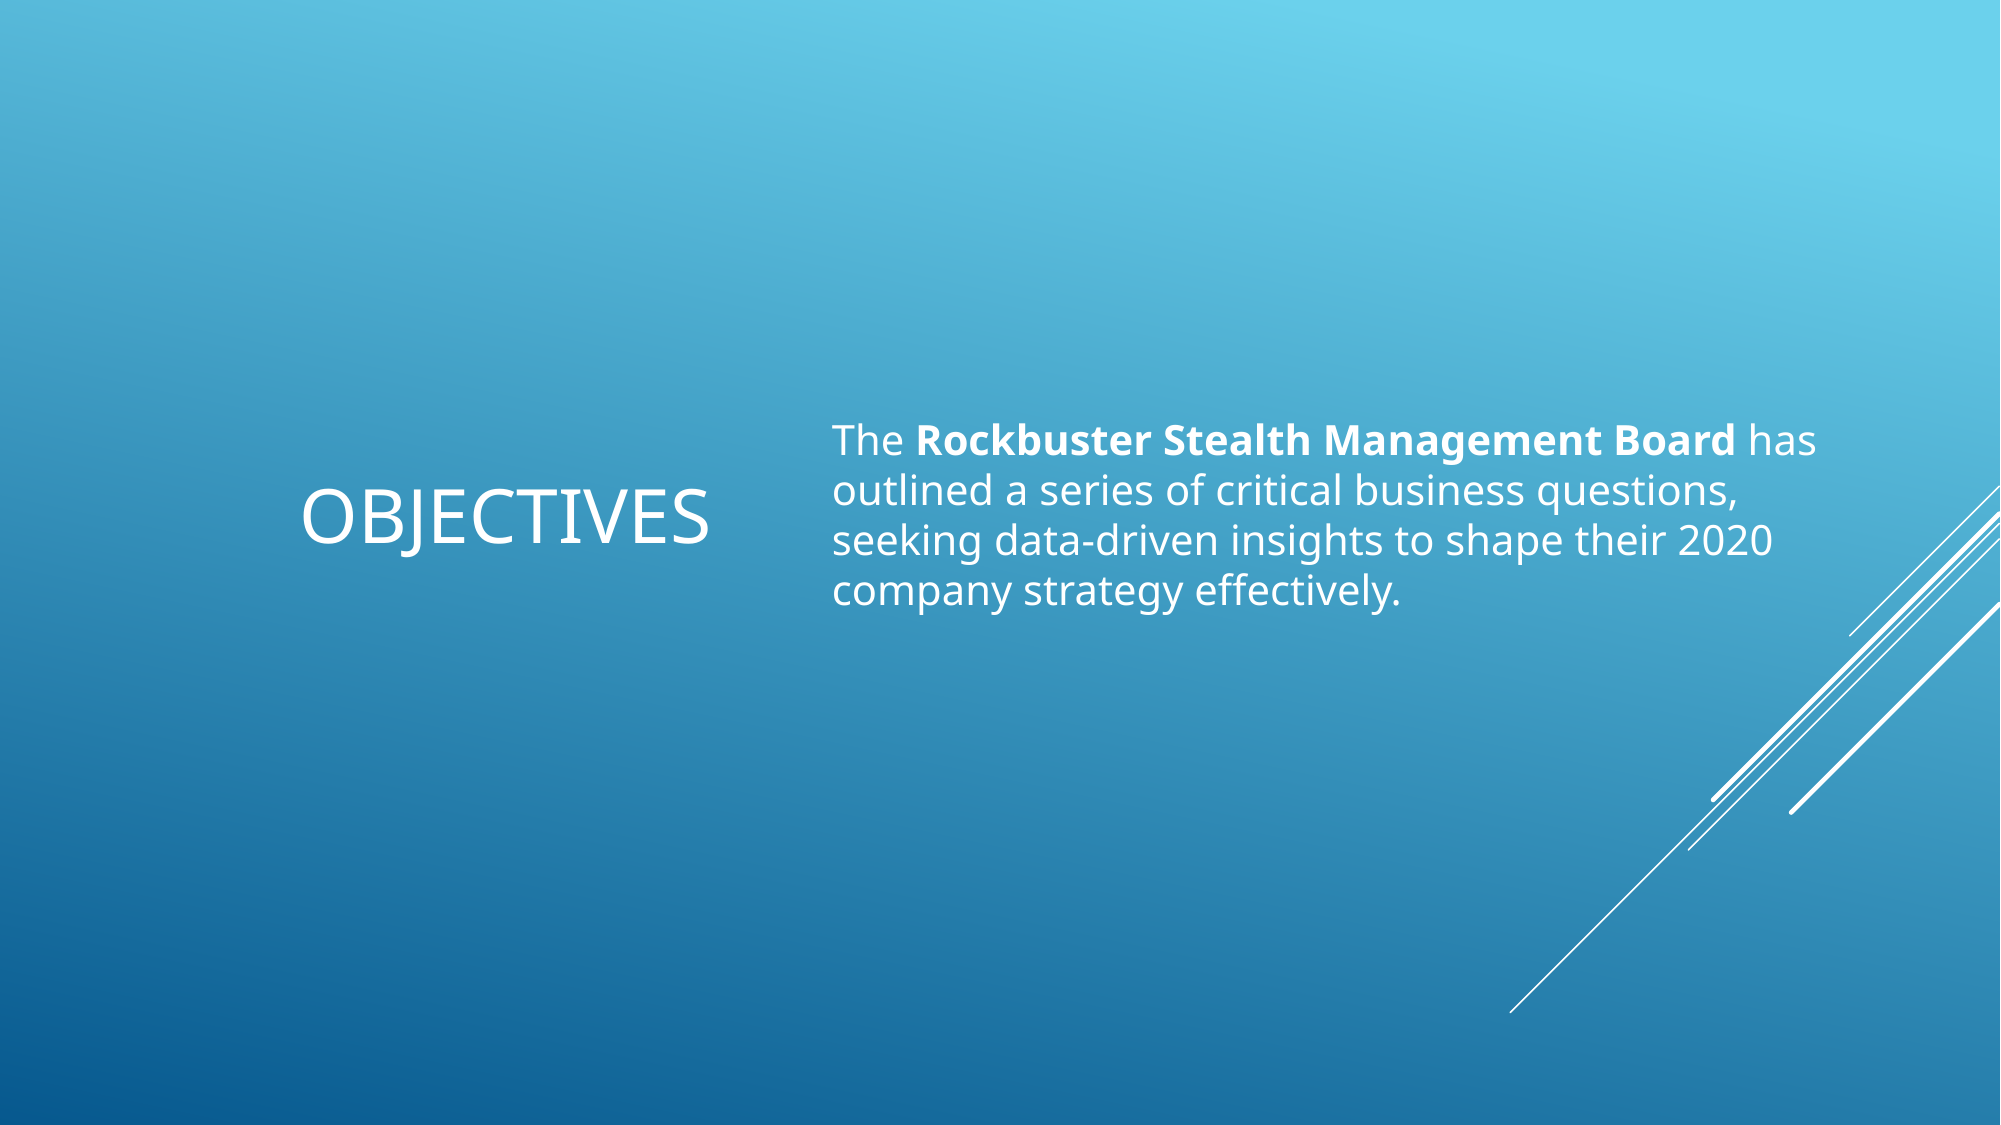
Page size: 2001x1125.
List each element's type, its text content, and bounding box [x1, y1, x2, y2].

list The Rockbuster Stealth Management Board has outlined a series of critical business questions, seeking data-driven insights to shape their 2020 company strategy effectively. [816, 112, 1849, 915]
title Objectives [112, 112, 727, 915]
